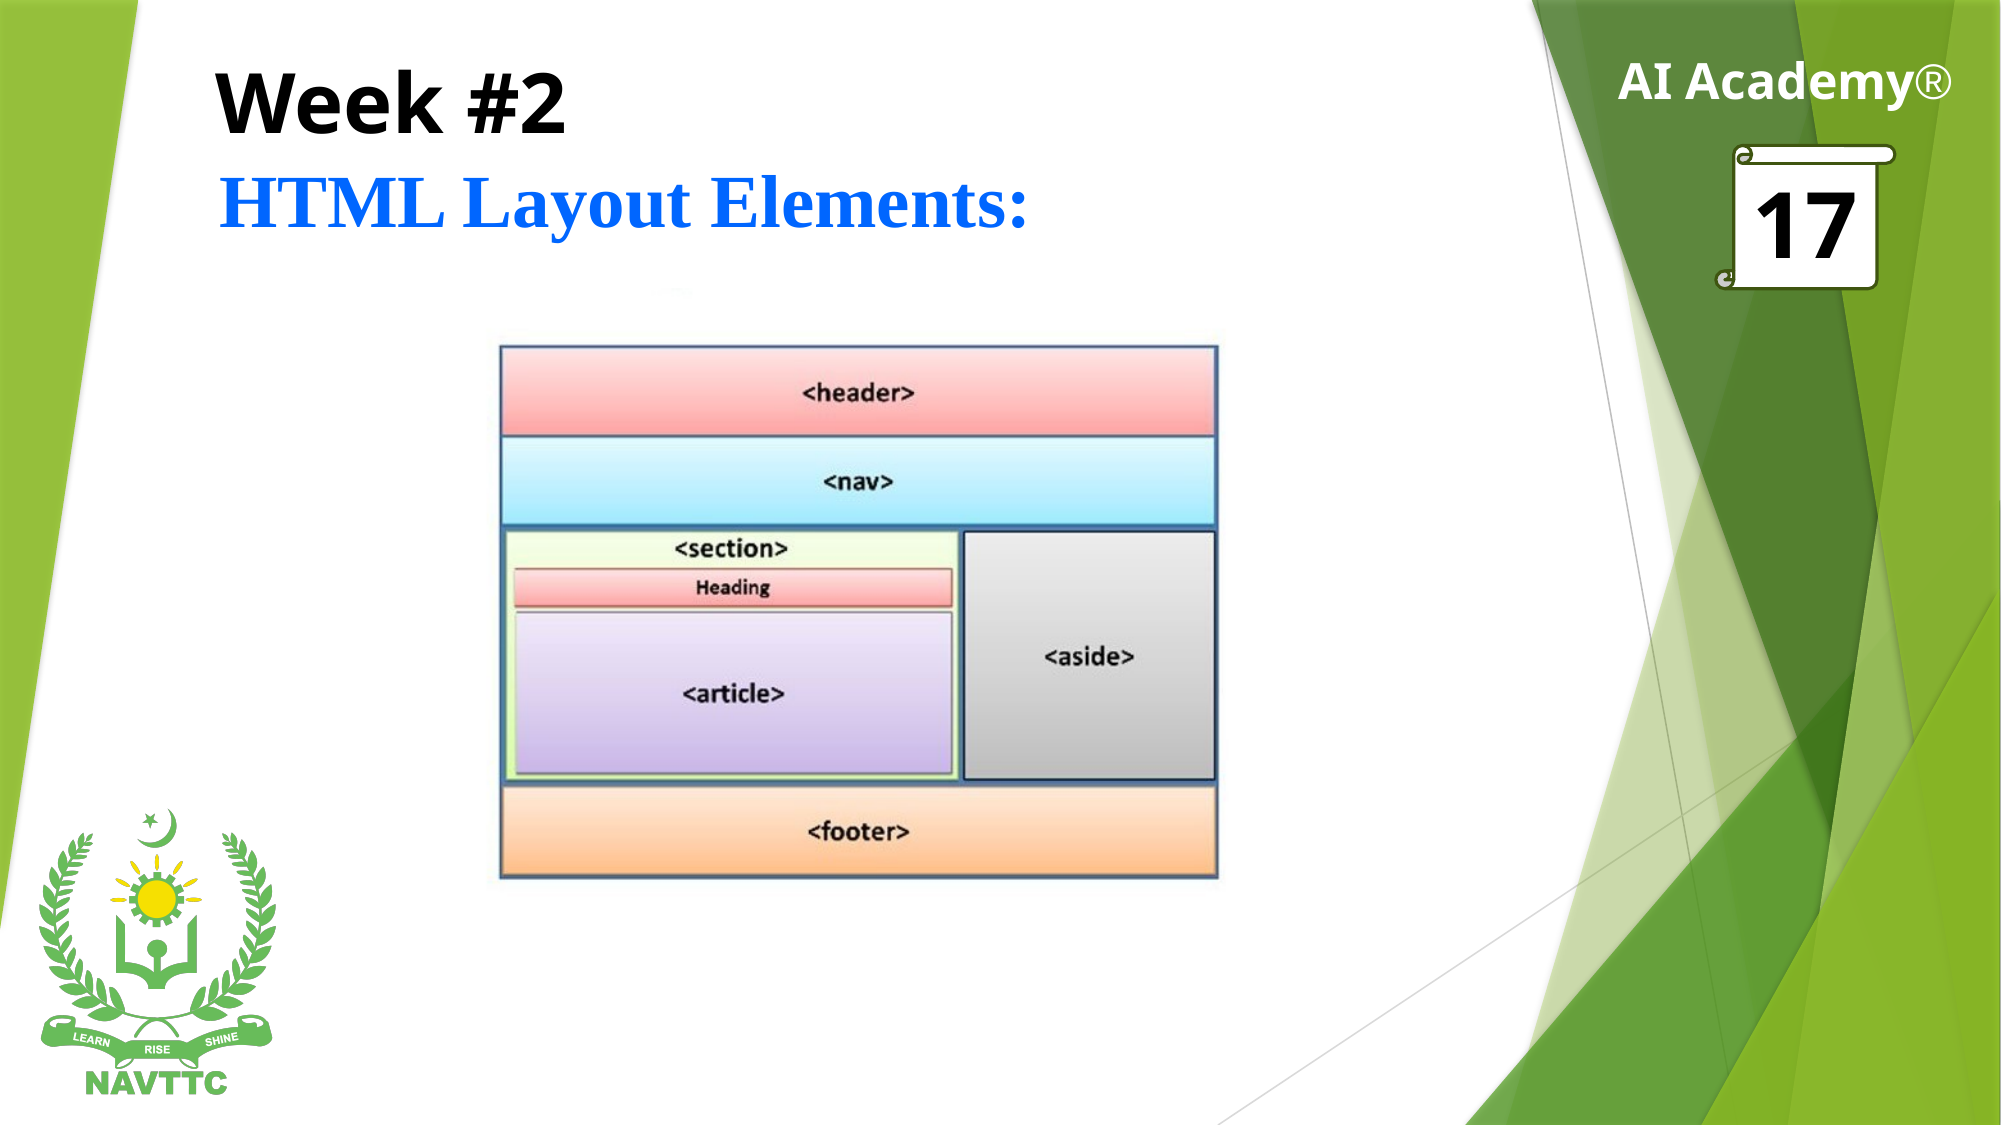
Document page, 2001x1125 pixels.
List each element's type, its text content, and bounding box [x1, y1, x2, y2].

text_box 17 [1714, 143, 1897, 291]
text_box AI Academy® [1604, 42, 2000, 118]
picture [0, 288, 1514, 1110]
text_box Week #2 [201, 42, 583, 158]
text_box HTML Layout Elements: [204, 145, 1563, 251]
